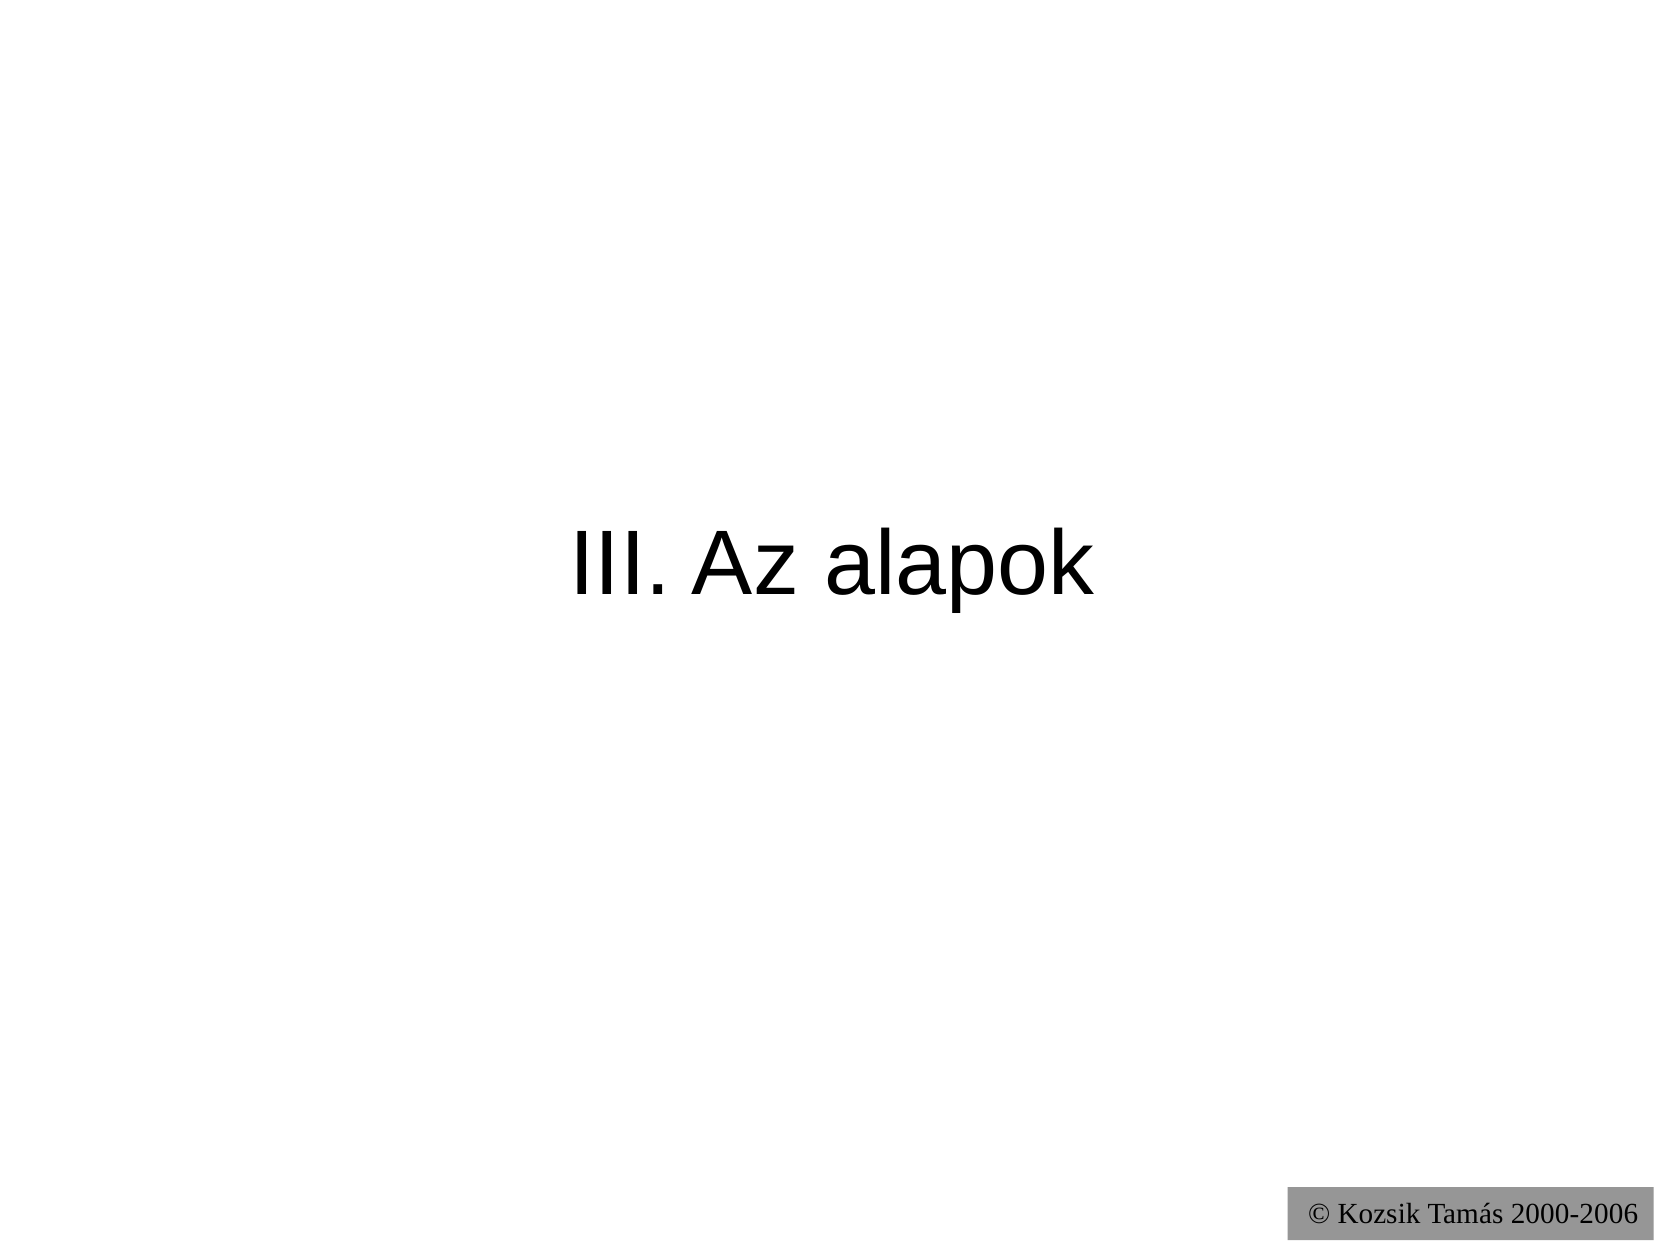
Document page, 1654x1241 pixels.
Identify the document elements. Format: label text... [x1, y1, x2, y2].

title III. Az alapok [126, 453, 1539, 661]
footer © Kozsik Tamás 2000-2006 [1287, 1187, 1654, 1241]
